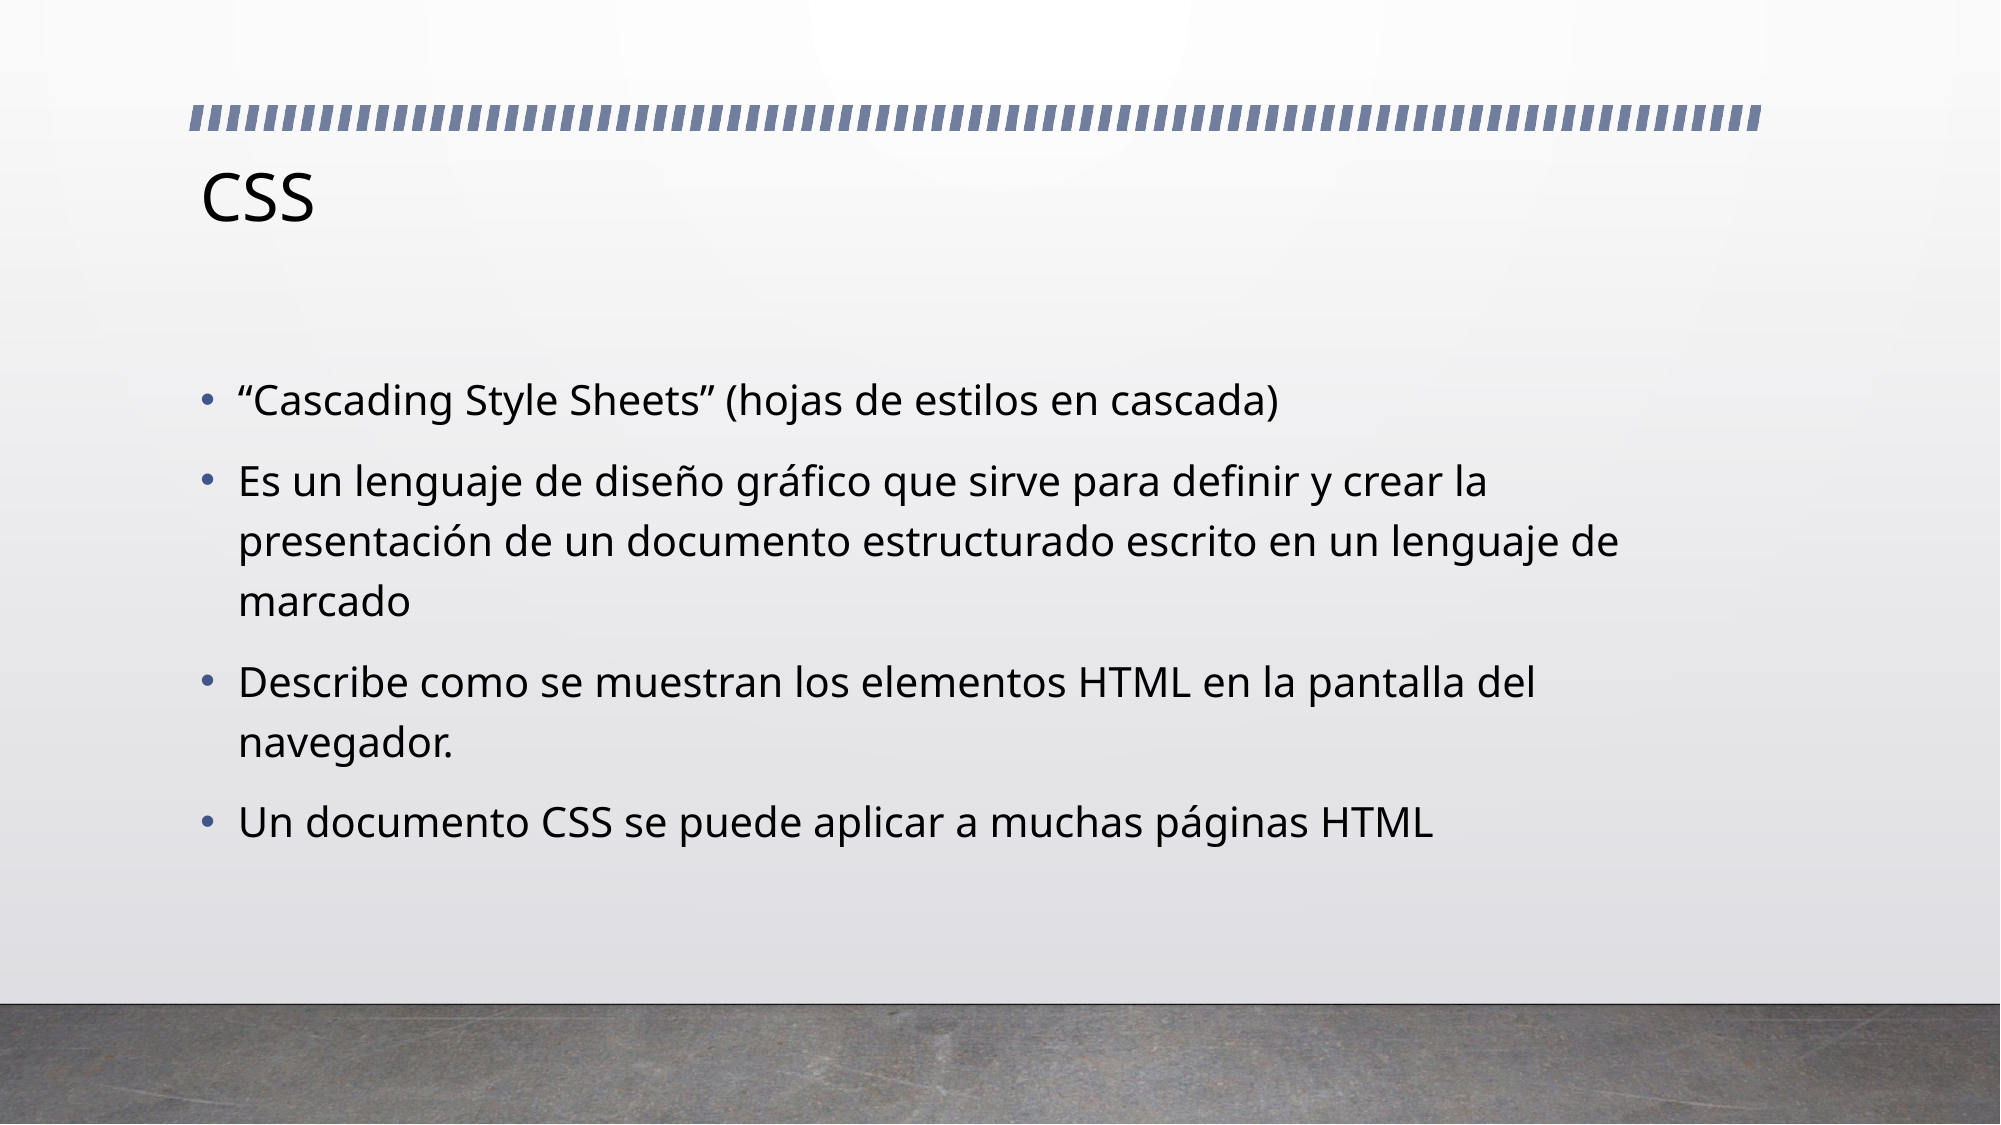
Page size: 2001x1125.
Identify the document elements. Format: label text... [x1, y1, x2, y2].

list “Cascading Style Sheets” (hojas de estilos en cascada) Es un lenguaje de diseño gráfico que sirve para definir y crear la presentación de un documento estructurado escrito en un lenguaje de marcado Describe como se muestran los elementos HTML en la pantalla del navegador. Un documento CSS se puede aplicar a muchas páginas HTML [185, 356, 1761, 897]
picture [0, 1004, 2000, 1124]
title CSS [185, 156, 1761, 329]
